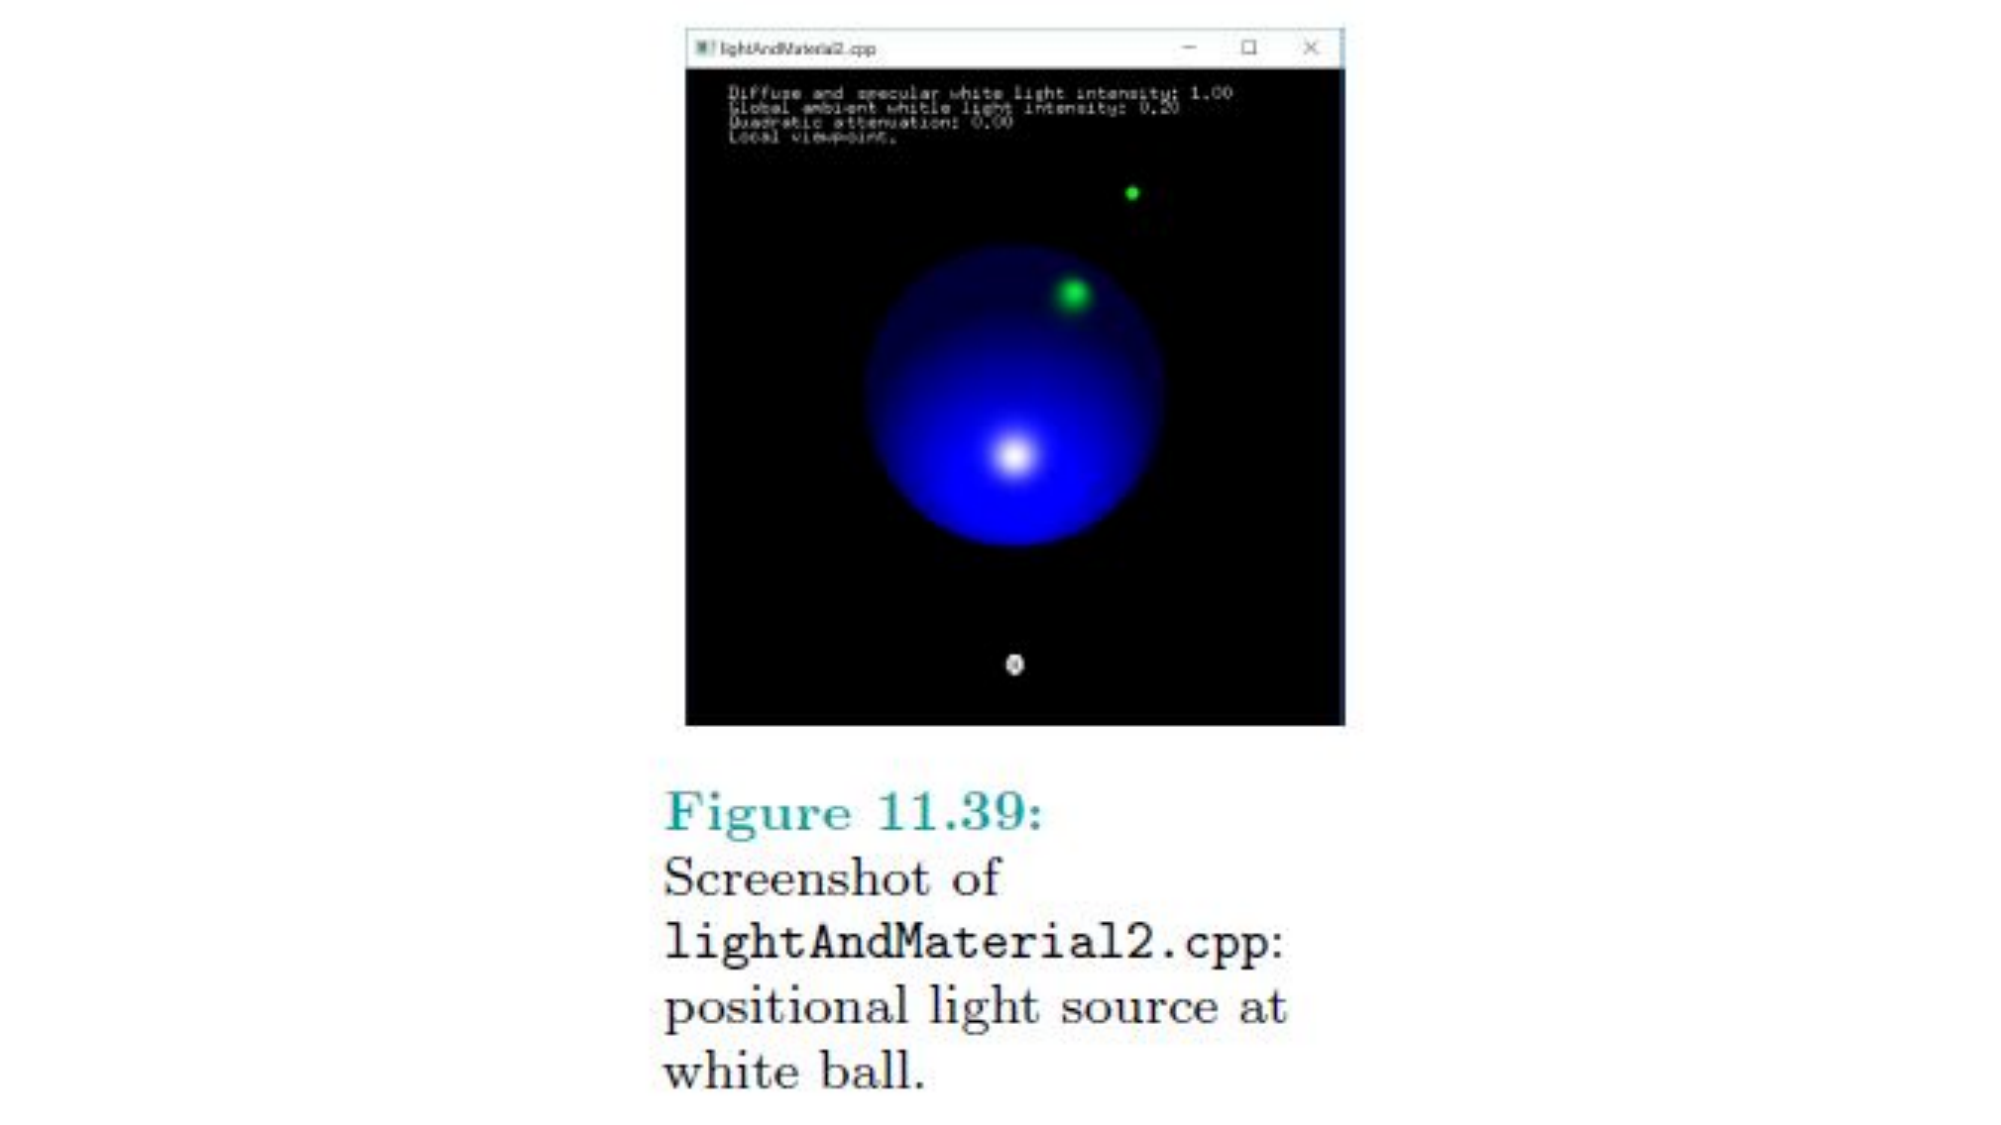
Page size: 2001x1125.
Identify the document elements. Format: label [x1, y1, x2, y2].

picture [603, 0, 1397, 1125]
